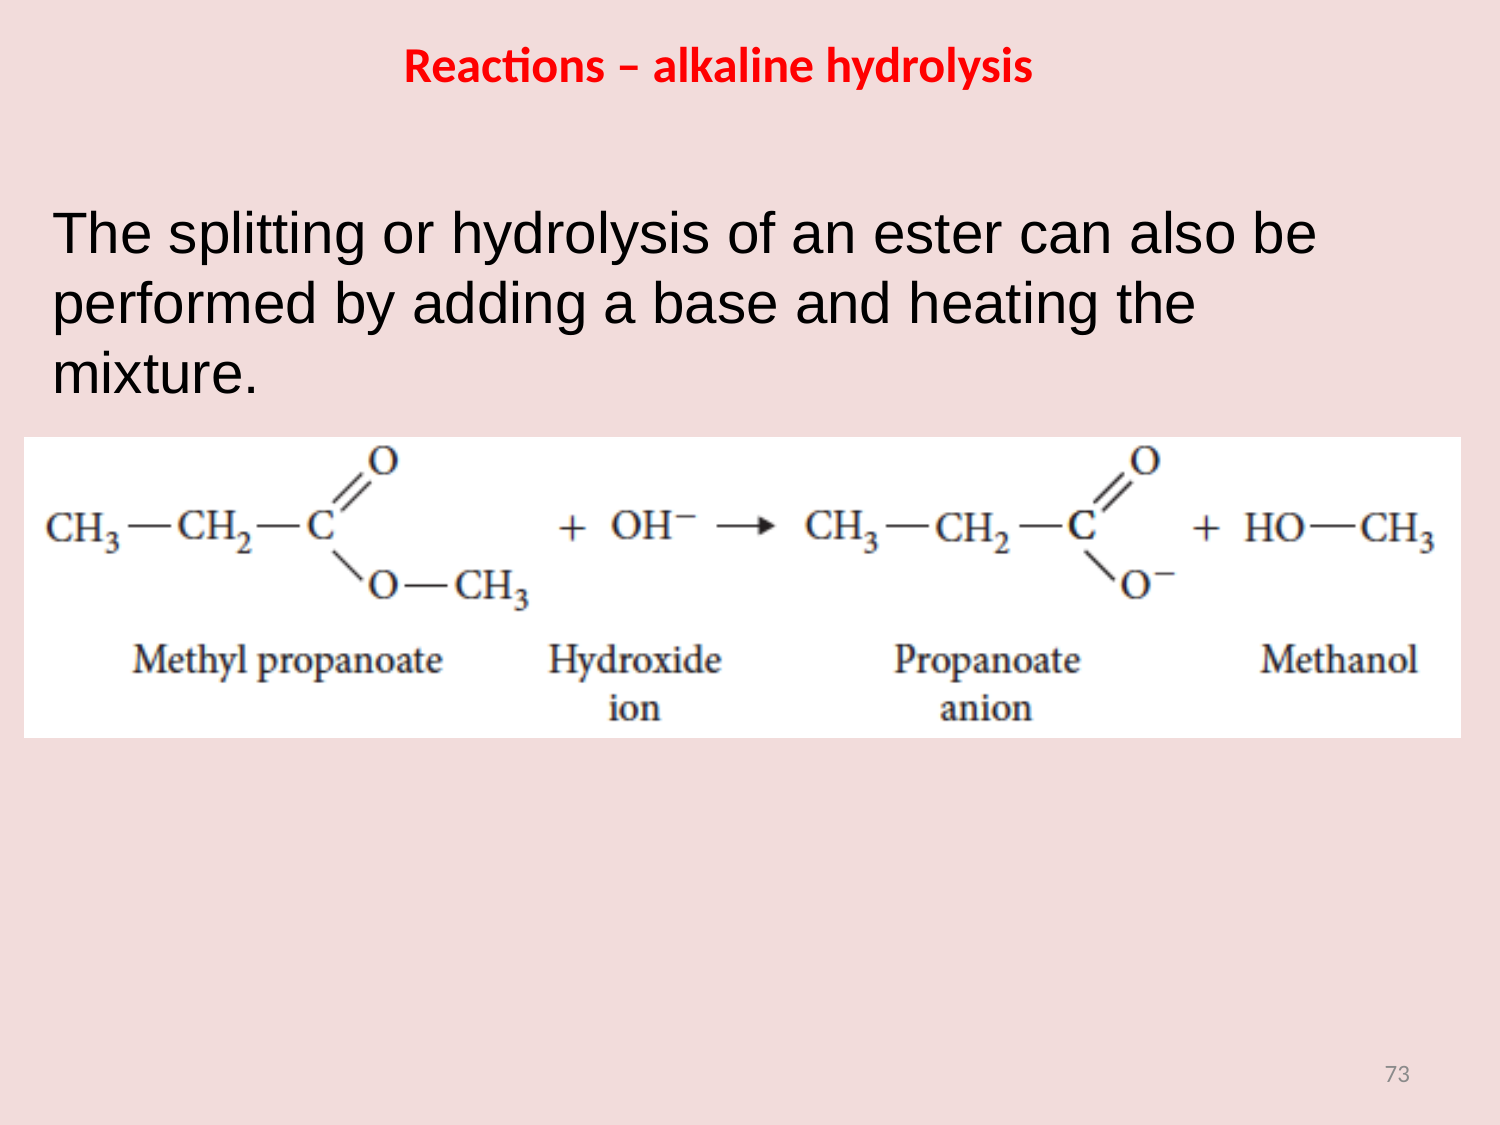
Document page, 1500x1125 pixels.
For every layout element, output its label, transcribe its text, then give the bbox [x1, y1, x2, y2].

title Reactions – alkaline hydrolysis [24, 24, 1413, 100]
text_box The splitting or hydrolysis of an ester can also be performed by adding a base and heating the mixture. [37, 187, 1400, 413]
picture [24, 437, 1461, 738]
slide_number 73 [1074, 1042, 1425, 1103]
